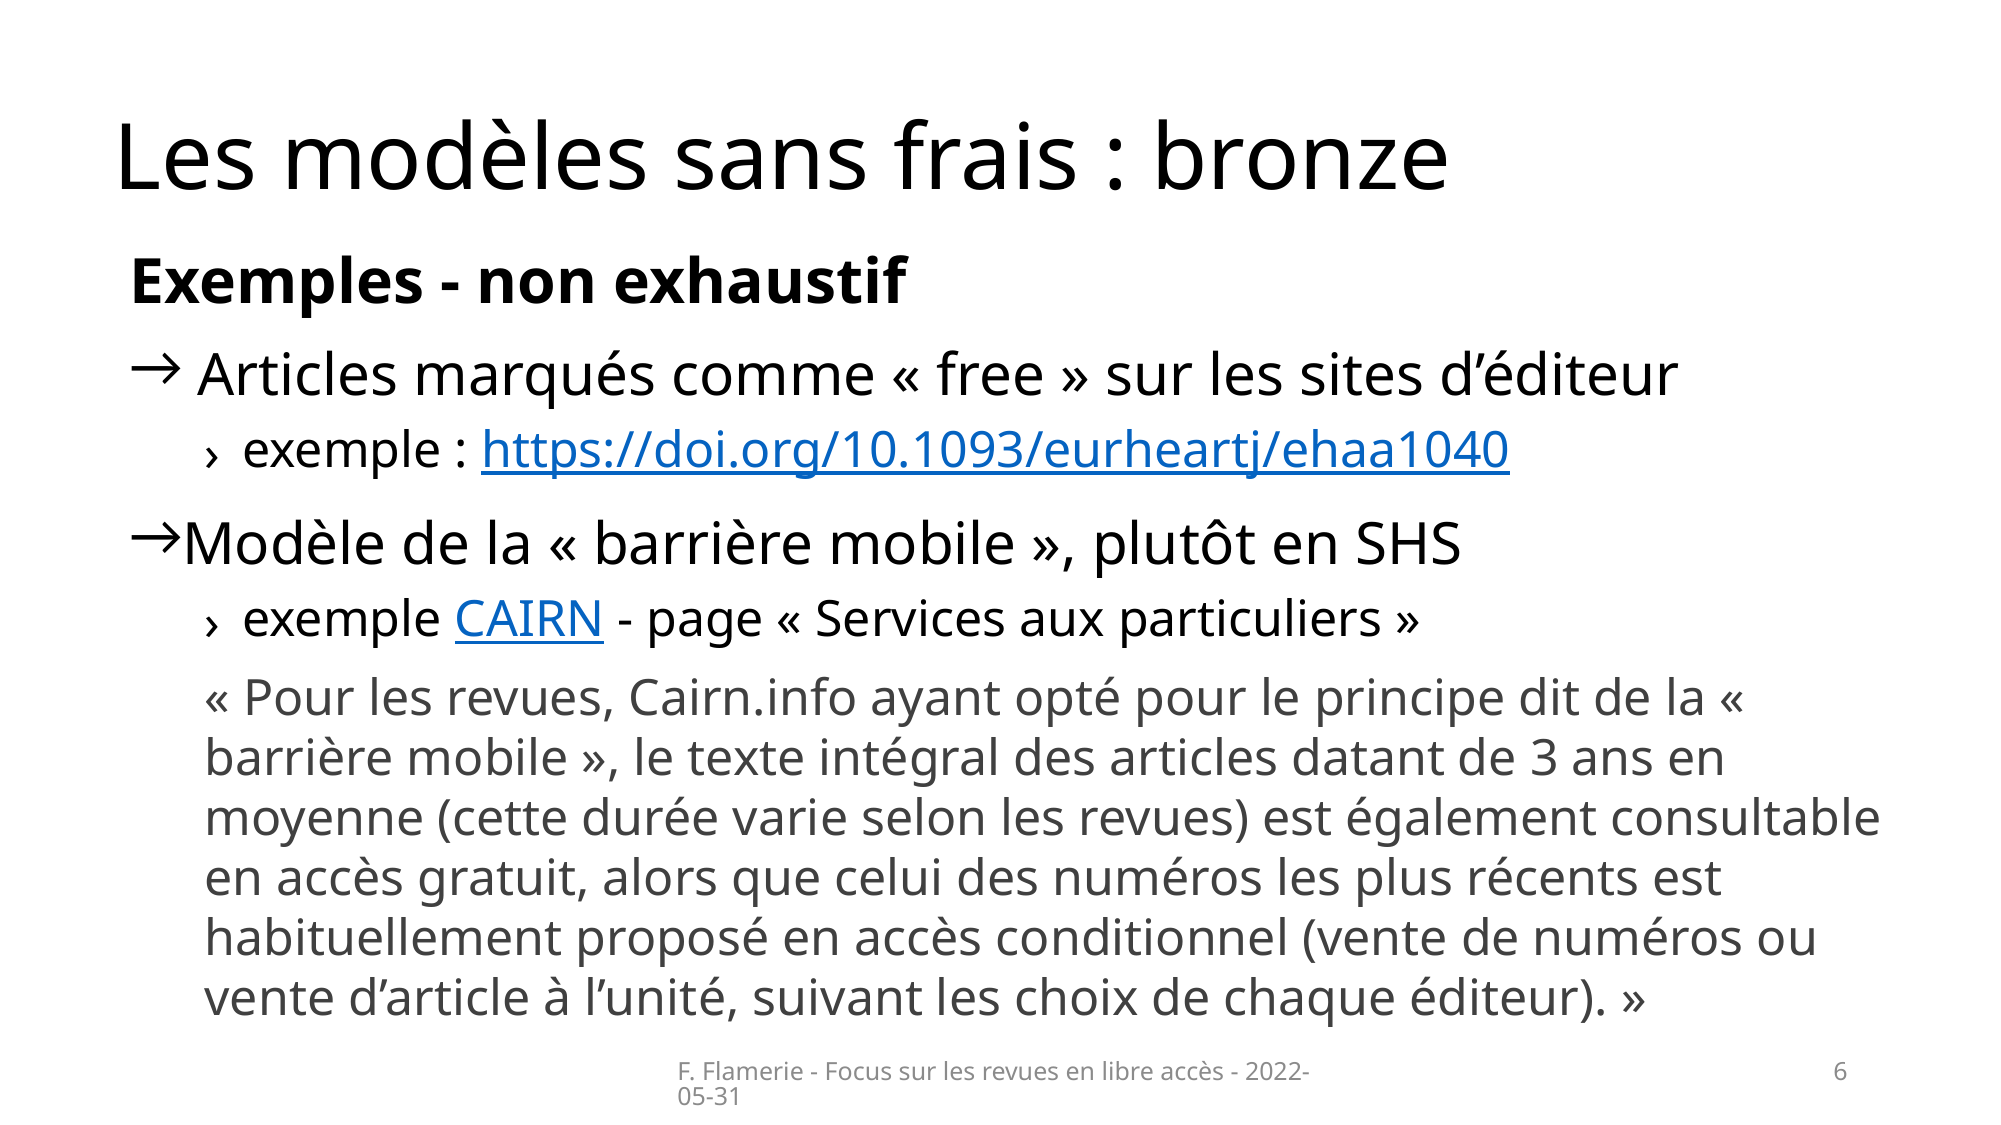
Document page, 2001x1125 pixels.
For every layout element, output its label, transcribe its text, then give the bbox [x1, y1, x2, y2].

list Exemples - non exhaustif Articles marqués comme « free » sur les sites d’éditeur exemple : https://doi.org/10.1093/eurheartj/ehaa1040 Modèle de la « barrière mobile », plutôt en SHS exemple CAIRN - page « Services aux particuliers » « Pour les revues, Cairn.info ayant opté pour le principe dit de la « barrière mobile », le texte intégral des articles datant de 3 ans en moyenne (cette durée varie selon les revues) est également consultable en accès gratuit, alors que celui des numéros les plus récents est habituellement proposé en accès conditionnel (vente de numéros ou vente d’article à l’unité, suivant les choix de chaque éditeur). » [114, 233, 1942, 1103]
title Les modèles sans frais : bronze [98, 51, 1824, 269]
slide_number 6 [1412, 1042, 1863, 1103]
footer F. Flamerie - Focus sur les revues en libre accès - 2022-05-31 [662, 1042, 1338, 1103]
